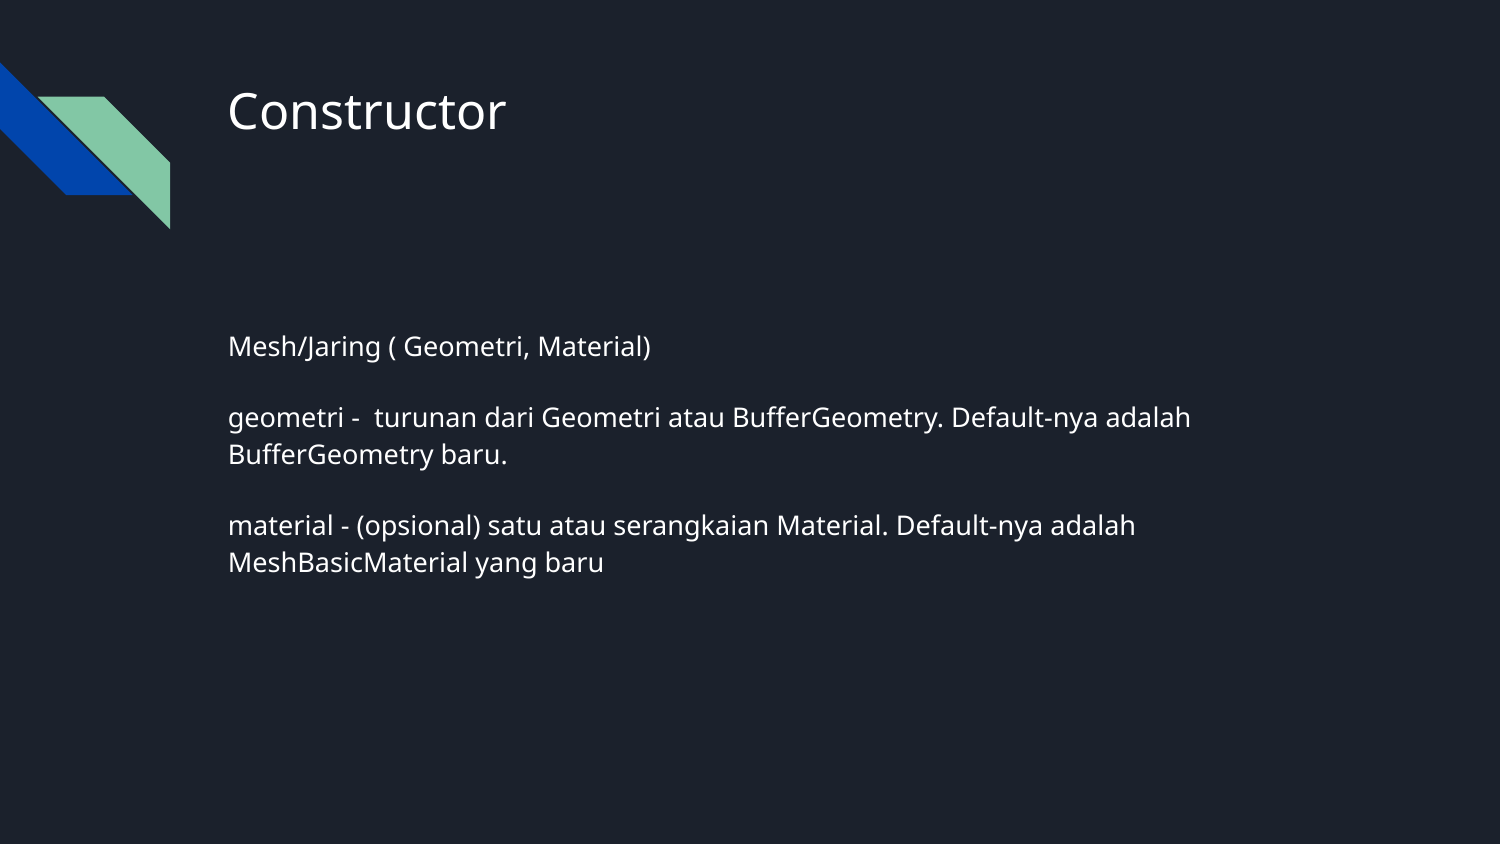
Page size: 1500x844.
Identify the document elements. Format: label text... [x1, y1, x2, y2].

title Constructor [212, 64, 1368, 215]
list Mesh/Jaring ( Geometri, Material) geometri - turunan dari Geometri atau BufferGeometry. Default-nya adalah BufferGeometry baru. material - (opsional) satu atau serangkaian Material. Default-nya adalah MeshBasicMaterial yang baru [212, 257, 1368, 735]
